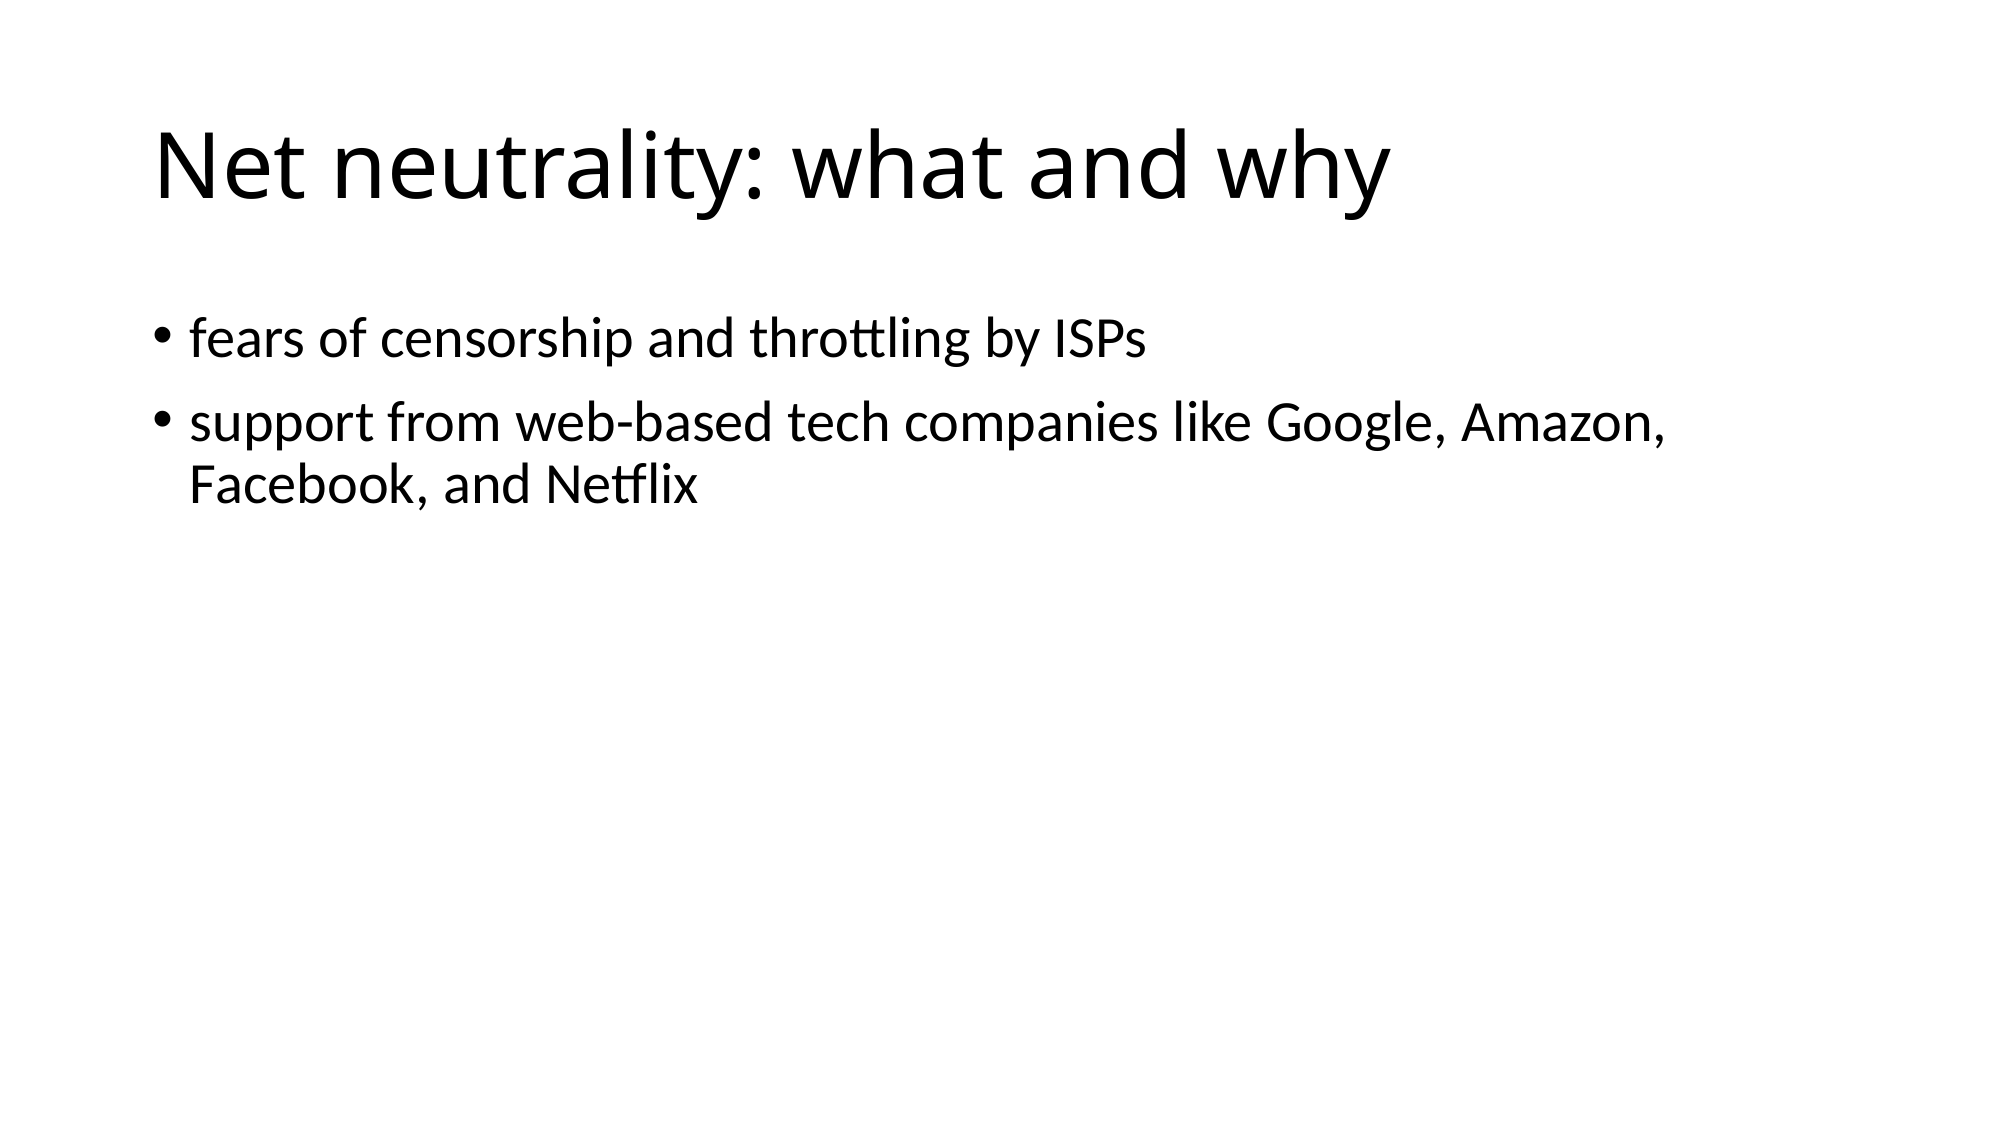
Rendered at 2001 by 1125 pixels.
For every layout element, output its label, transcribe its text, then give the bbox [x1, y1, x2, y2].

list fears of censorship and throttling by ISPs support from web-based tech companies like Google, Amazon, Facebook, and Netflix [137, 299, 1863, 1014]
title Net neutrality: what and why [137, 59, 1863, 278]
